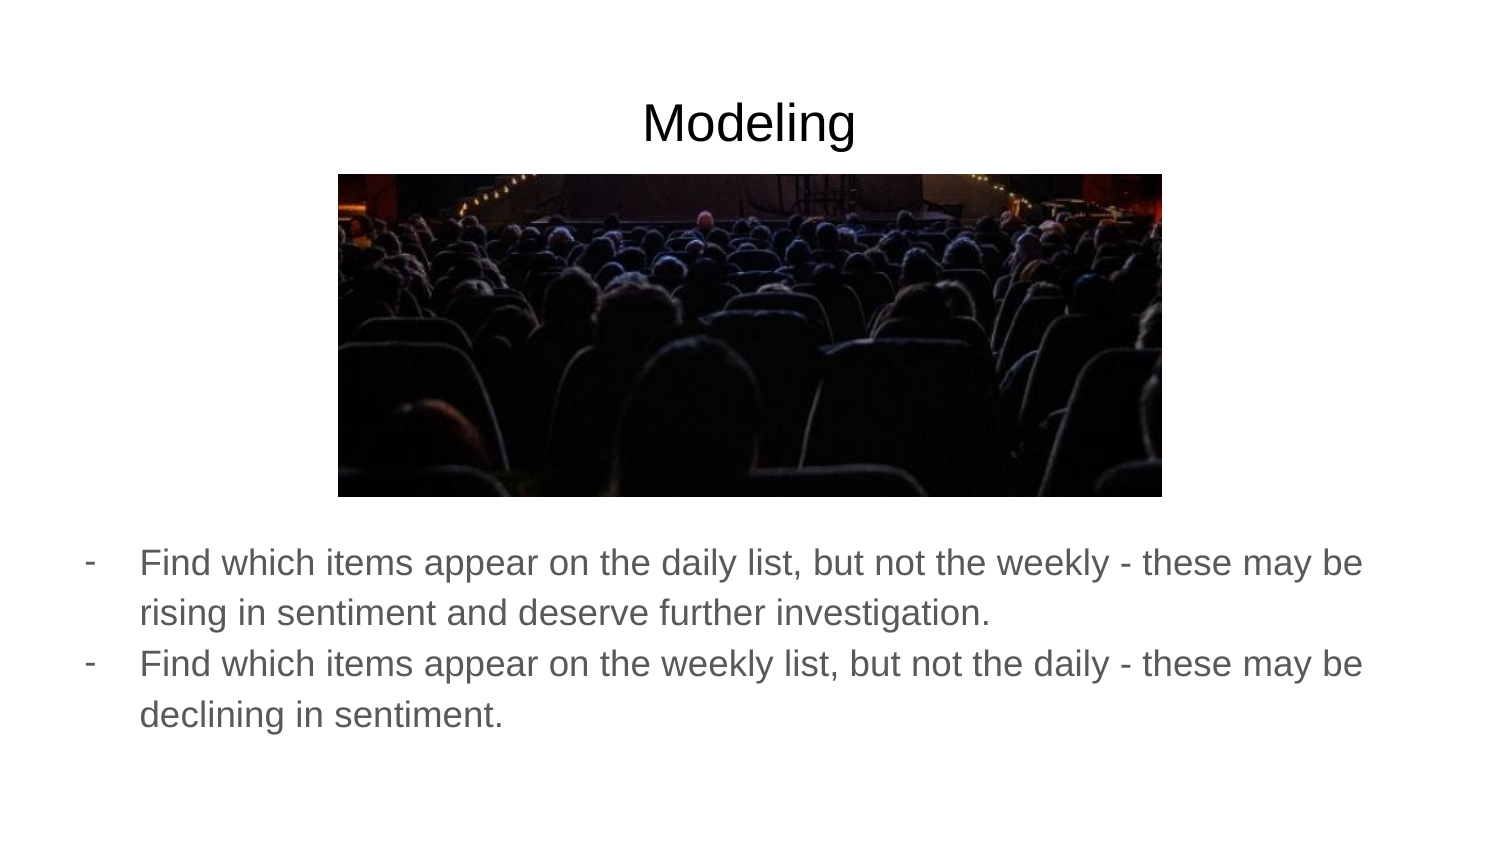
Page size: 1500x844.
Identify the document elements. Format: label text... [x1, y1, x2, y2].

list Find which items appear on the daily list, but not the weekly - these may be rising in sentiment and deserve further investigation. Find which items appear on the weekly list, but not the daily - these may be declining in sentiment. [51, 516, 1449, 750]
title Modeling [51, 72, 1449, 167]
picture [337, 174, 1162, 497]
